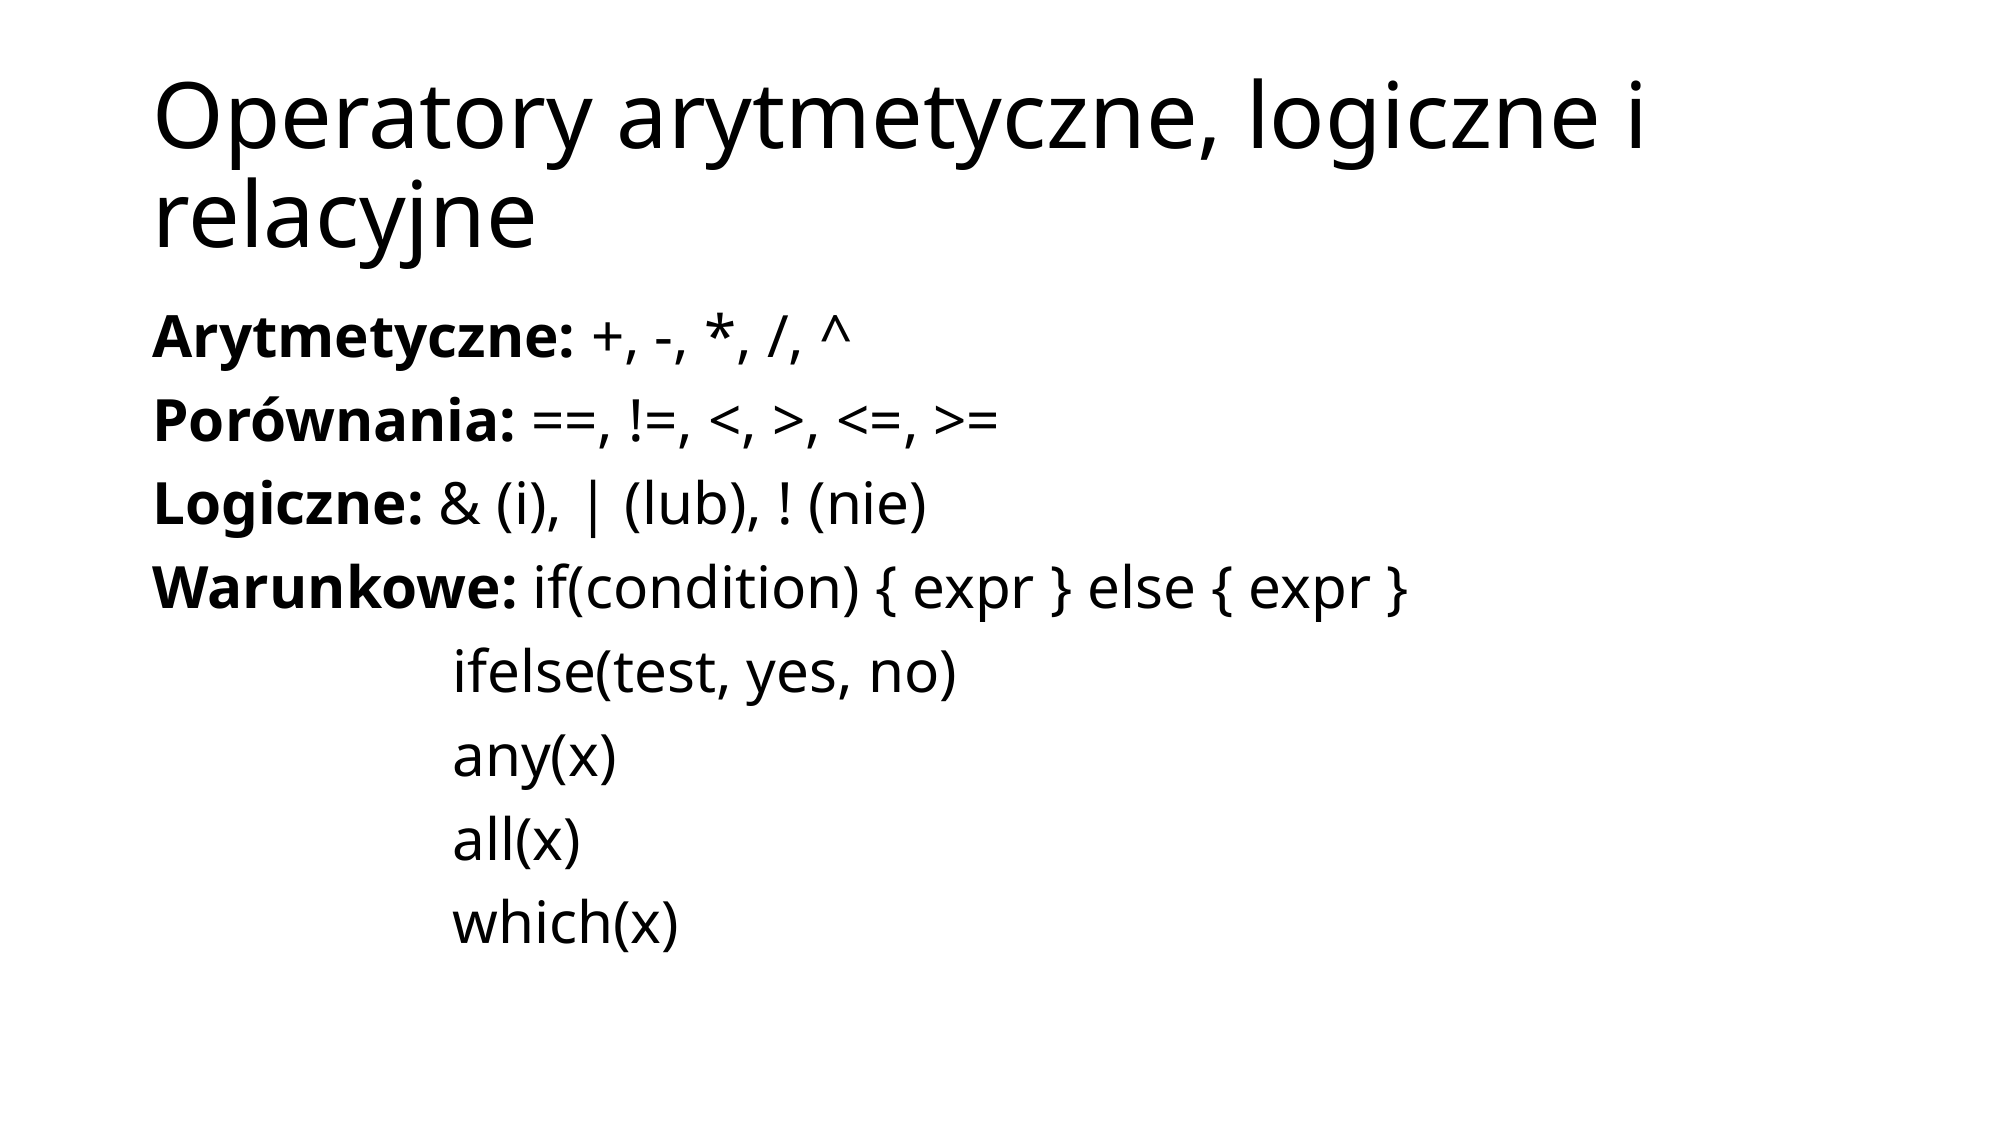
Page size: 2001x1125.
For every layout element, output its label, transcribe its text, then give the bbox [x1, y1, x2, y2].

list Arytmetyczne: +, -, *, /, ^ Porównania: ==, !=, <, >, <=, >= Logiczne: & (i), | (lub), ! (nie) Warunkowe: if(condition) { expr } else { expr } ifelse(test, yes, no) any(x) all(x) which(x) [137, 299, 1863, 1014]
title Operatory arytmetyczne, logiczne i relacyjne [137, 59, 1863, 278]
